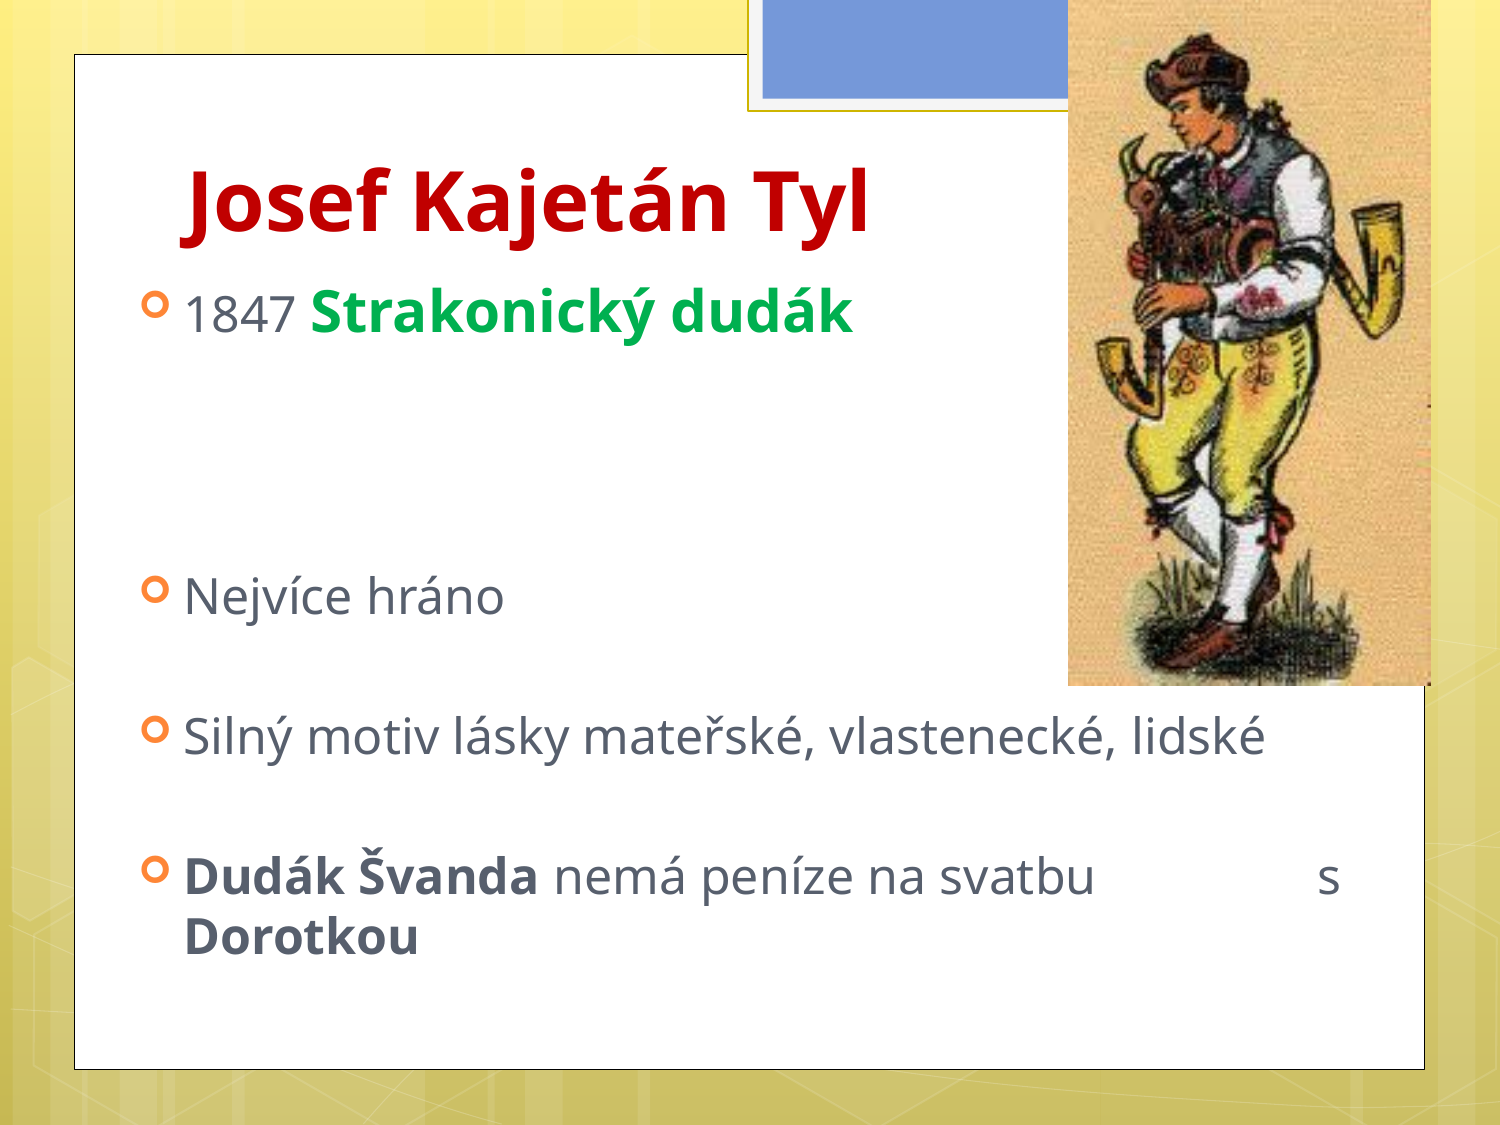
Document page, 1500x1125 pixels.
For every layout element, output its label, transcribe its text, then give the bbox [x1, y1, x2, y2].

title Josef Kajetán Tyl [171, 113, 1062, 256]
picture [1068, 0, 1431, 687]
list 1847 Strakonický dudák Nejvíce hráno Silný motiv lásky mateřské, vlastenecké, lidské Dudák Švanda nemá peníze na svatbu s Dorotkou [112, 267, 1388, 1047]
